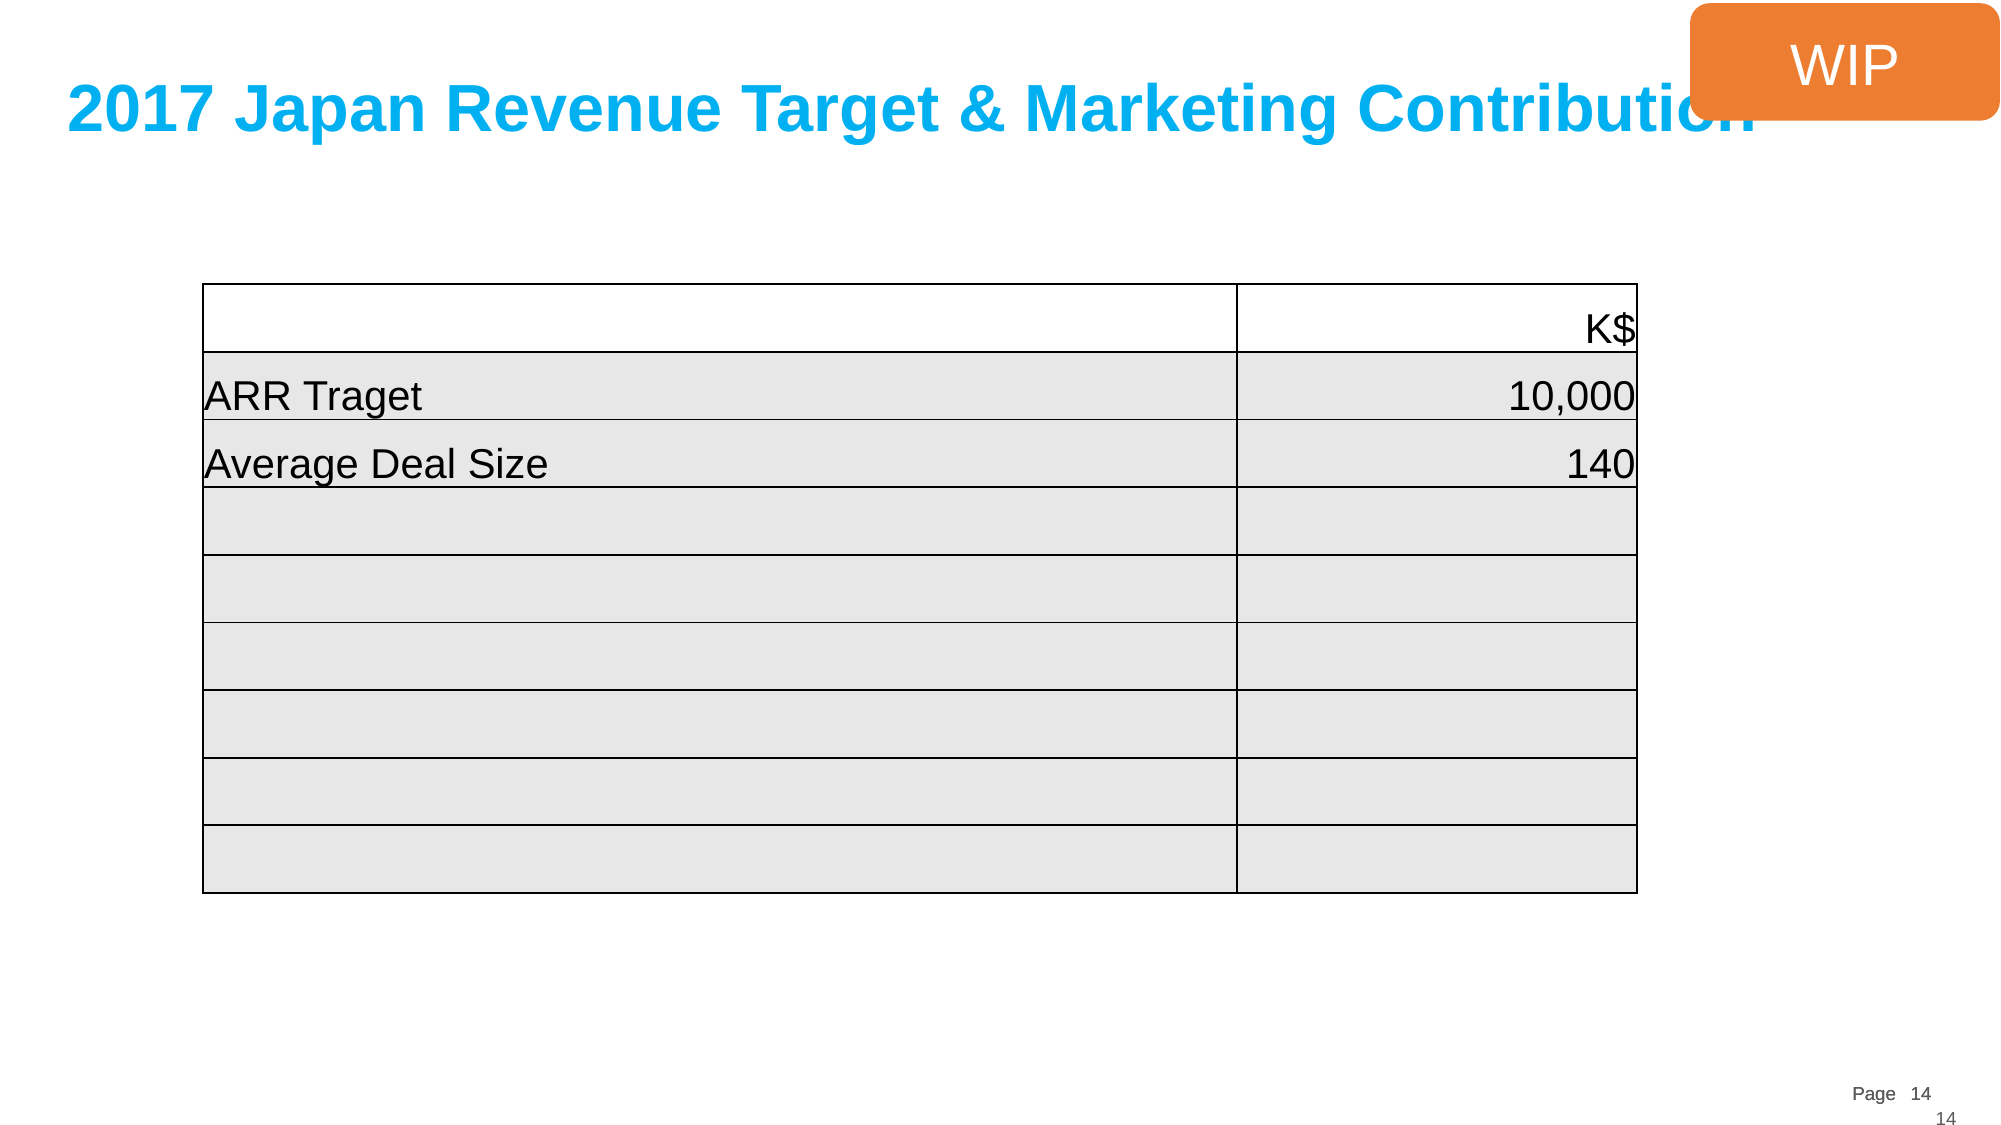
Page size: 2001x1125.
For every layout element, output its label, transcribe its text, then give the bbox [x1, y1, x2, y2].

table_cell [204, 759, 1236, 824]
table_cell 140 [1238, 420, 1636, 486]
text_box WIP [1689, 2, 2000, 122]
table_cell [1238, 691, 1636, 757]
table_cell [204, 556, 1236, 622]
table_cell [204, 826, 1236, 892]
table_cell ARR Traget [204, 353, 1236, 419]
table_cell [204, 623, 1236, 689]
text_box 14 [1935, 1107, 2000, 1125]
table_cell [1238, 488, 1636, 554]
table_header K$ [1238, 285, 1636, 351]
text_box 14 [1915, 1082, 1979, 1105]
table_header [204, 285, 1236, 351]
table_cell [1238, 623, 1636, 689]
table_cell [1238, 759, 1636, 824]
title 2017 Japan Revenue Target & Marketing Contribution [52, 53, 1928, 154]
table_cell Average Deal Size [204, 420, 1236, 486]
table_cell [1238, 556, 1636, 622]
table_cell [204, 691, 1236, 757]
text_box Page [1852, 1082, 1915, 1105]
table_cell 10,000 [1238, 353, 1636, 419]
table_cell [204, 488, 1236, 554]
table_cell [1238, 826, 1636, 892]
